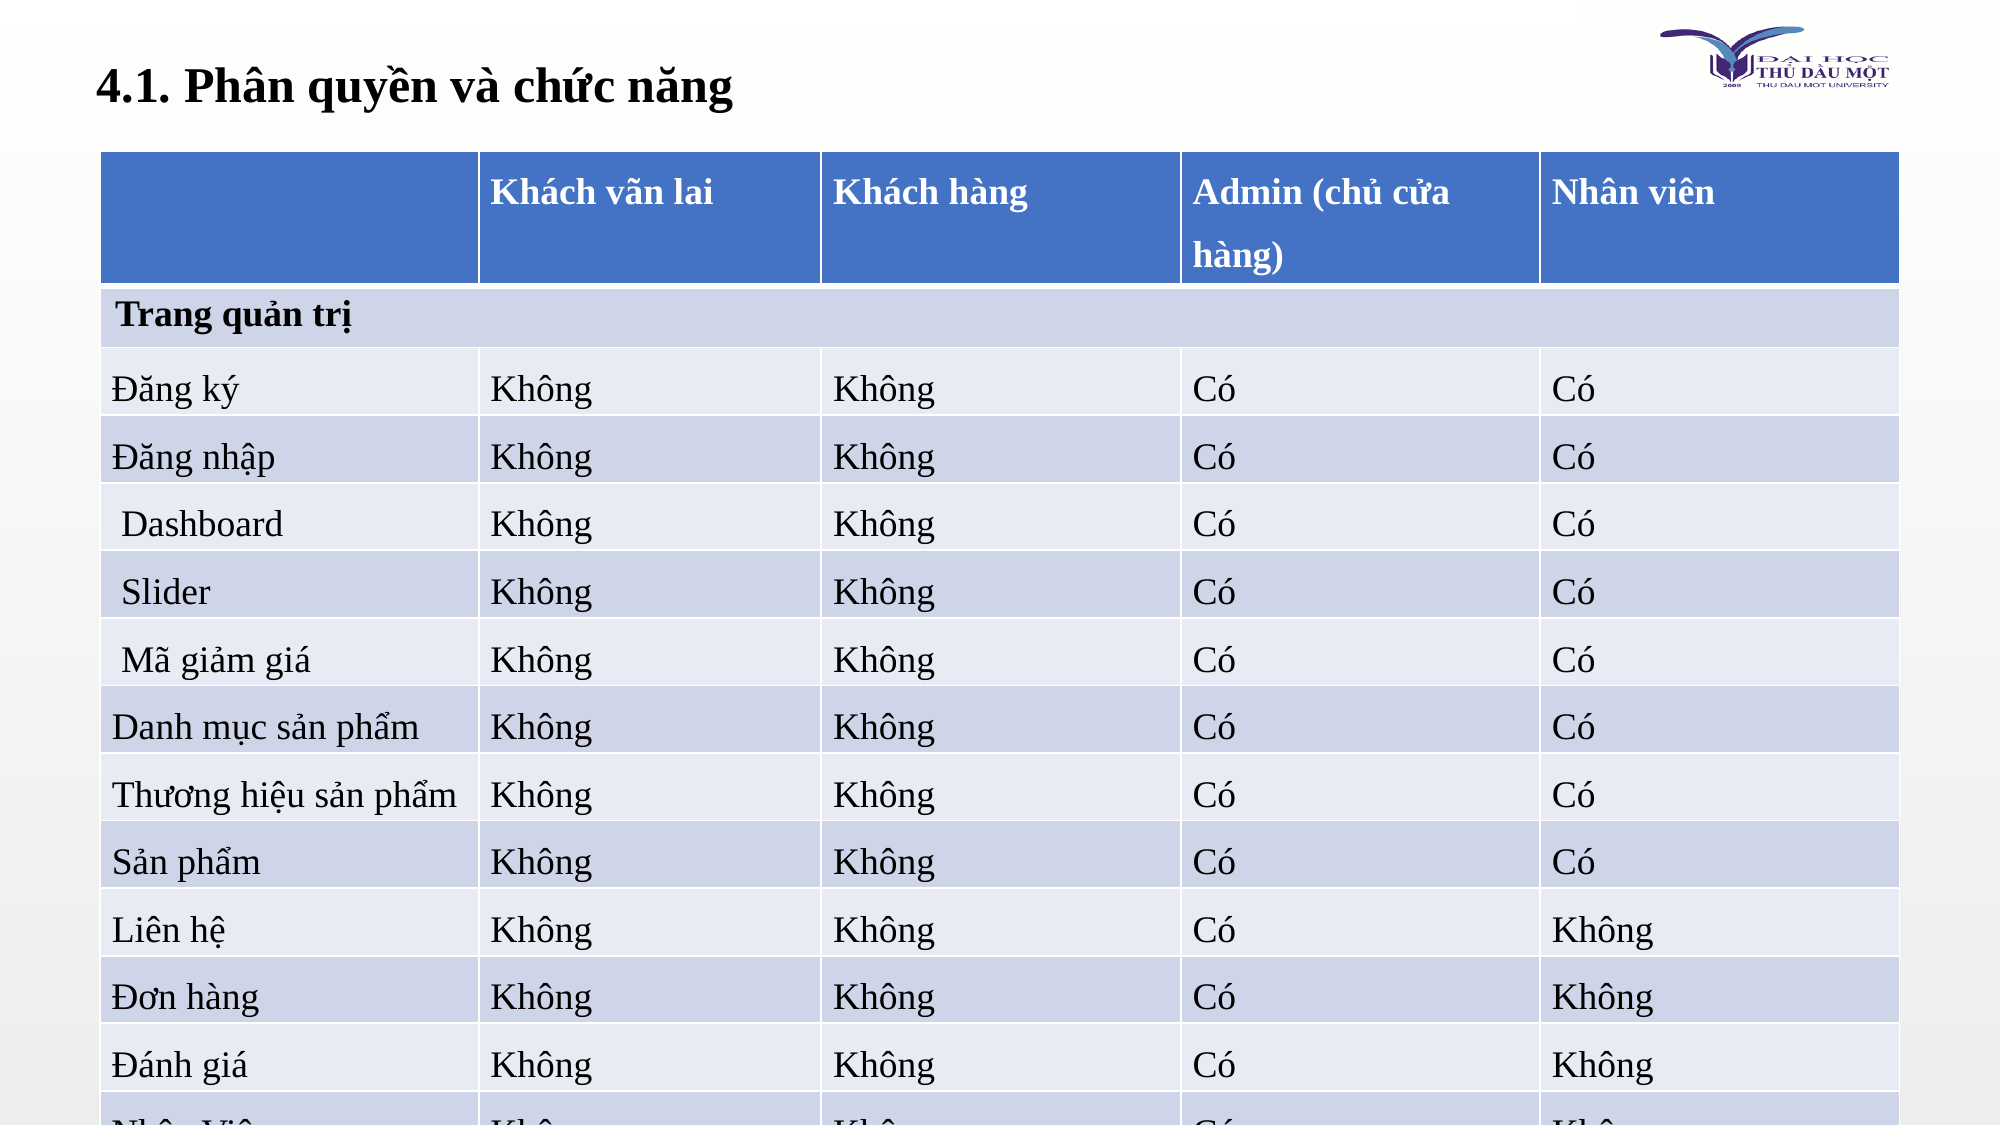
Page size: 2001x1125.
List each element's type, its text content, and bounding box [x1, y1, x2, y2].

table_header Khách hàng [822, 152, 1180, 283]
table_cell Có [1182, 957, 1539, 1022]
table_cell Không [480, 551, 820, 617]
table_cell Không [822, 484, 1180, 549]
table_cell Không [480, 1024, 820, 1090]
table_cell Nhân Viên [101, 1092, 478, 1125]
table_cell Có [1182, 889, 1539, 955]
table_cell Không [822, 957, 1180, 1022]
table_cell Không [480, 754, 820, 820]
table_cell Có [1541, 619, 1899, 685]
table_header Nhân viên [1541, 152, 1899, 283]
table_cell Không [480, 1092, 820, 1125]
picture [1580, 0, 2000, 128]
table_header Khách vãn lai [480, 152, 820, 283]
table_cell Có [1541, 416, 1899, 482]
table_cell Không [822, 619, 1180, 685]
table_cell Không [822, 1092, 1180, 1125]
table_cell Có [1182, 754, 1539, 820]
table_cell Không [480, 957, 820, 1022]
table_cell Có [1541, 821, 1899, 887]
table_cell Có [1182, 416, 1539, 482]
table_cell Sản phẩm [101, 821, 478, 887]
table_cell Đánh giá [101, 1024, 478, 1090]
table_cell Không [822, 754, 1180, 820]
table_cell Không [1541, 1092, 1899, 1125]
table_cell Không [480, 484, 820, 549]
table_cell Có [1182, 1092, 1539, 1125]
table_cell Có [1182, 1024, 1539, 1090]
table_cell Có [1182, 348, 1539, 414]
table_header Admin (chủ cửa hàng) [1182, 152, 1539, 283]
table_cell Có [1182, 821, 1539, 887]
table_cell Không [480, 821, 820, 887]
table_cell Có [1182, 686, 1539, 752]
table_cell Không [822, 1024, 1180, 1090]
table_cell Không [480, 686, 820, 752]
table_cell Đăng ký [101, 348, 478, 414]
table_cell Có [1182, 619, 1539, 685]
table_cell Đơn hàng [101, 957, 478, 1022]
table_cell Không [480, 889, 820, 955]
table_cell Không [822, 348, 1180, 414]
table_cell Đăng nhập [101, 416, 478, 482]
table_cell Có [1182, 551, 1539, 617]
table_cell Không [1541, 1024, 1899, 1090]
table_header [101, 152, 478, 283]
table_cell Có [1541, 686, 1899, 752]
table_cell Liên hệ [101, 889, 478, 955]
table_cell Có [1541, 551, 1899, 617]
table_cell Danh mục sản phẩm [101, 686, 478, 752]
table_cell Không [822, 821, 1180, 887]
table_cell Không [1541, 889, 1899, 955]
table_cell Không [1541, 957, 1899, 1022]
text_box 4.1. Phân quyền và chức năng [81, 45, 892, 121]
table_cell Trang quản trị [101, 289, 1899, 347]
table_cell Dashboard [101, 484, 478, 549]
table_cell Không [480, 348, 820, 414]
table_cell Không [822, 551, 1180, 617]
table_cell Không [480, 416, 820, 482]
table_cell Có [1182, 484, 1539, 549]
table_cell Không [822, 686, 1180, 752]
table_cell Slider [101, 551, 478, 617]
table_cell Có [1541, 754, 1899, 820]
table_cell Mã giảm giá [101, 619, 478, 685]
table_cell Có [1541, 348, 1899, 414]
table_cell Không [822, 416, 1180, 482]
table_cell Có [1541, 484, 1899, 549]
table_cell Không [822, 889, 1180, 955]
table_cell Không [480, 619, 820, 685]
table_cell Thương hiệu sản phẩm [101, 754, 478, 820]
